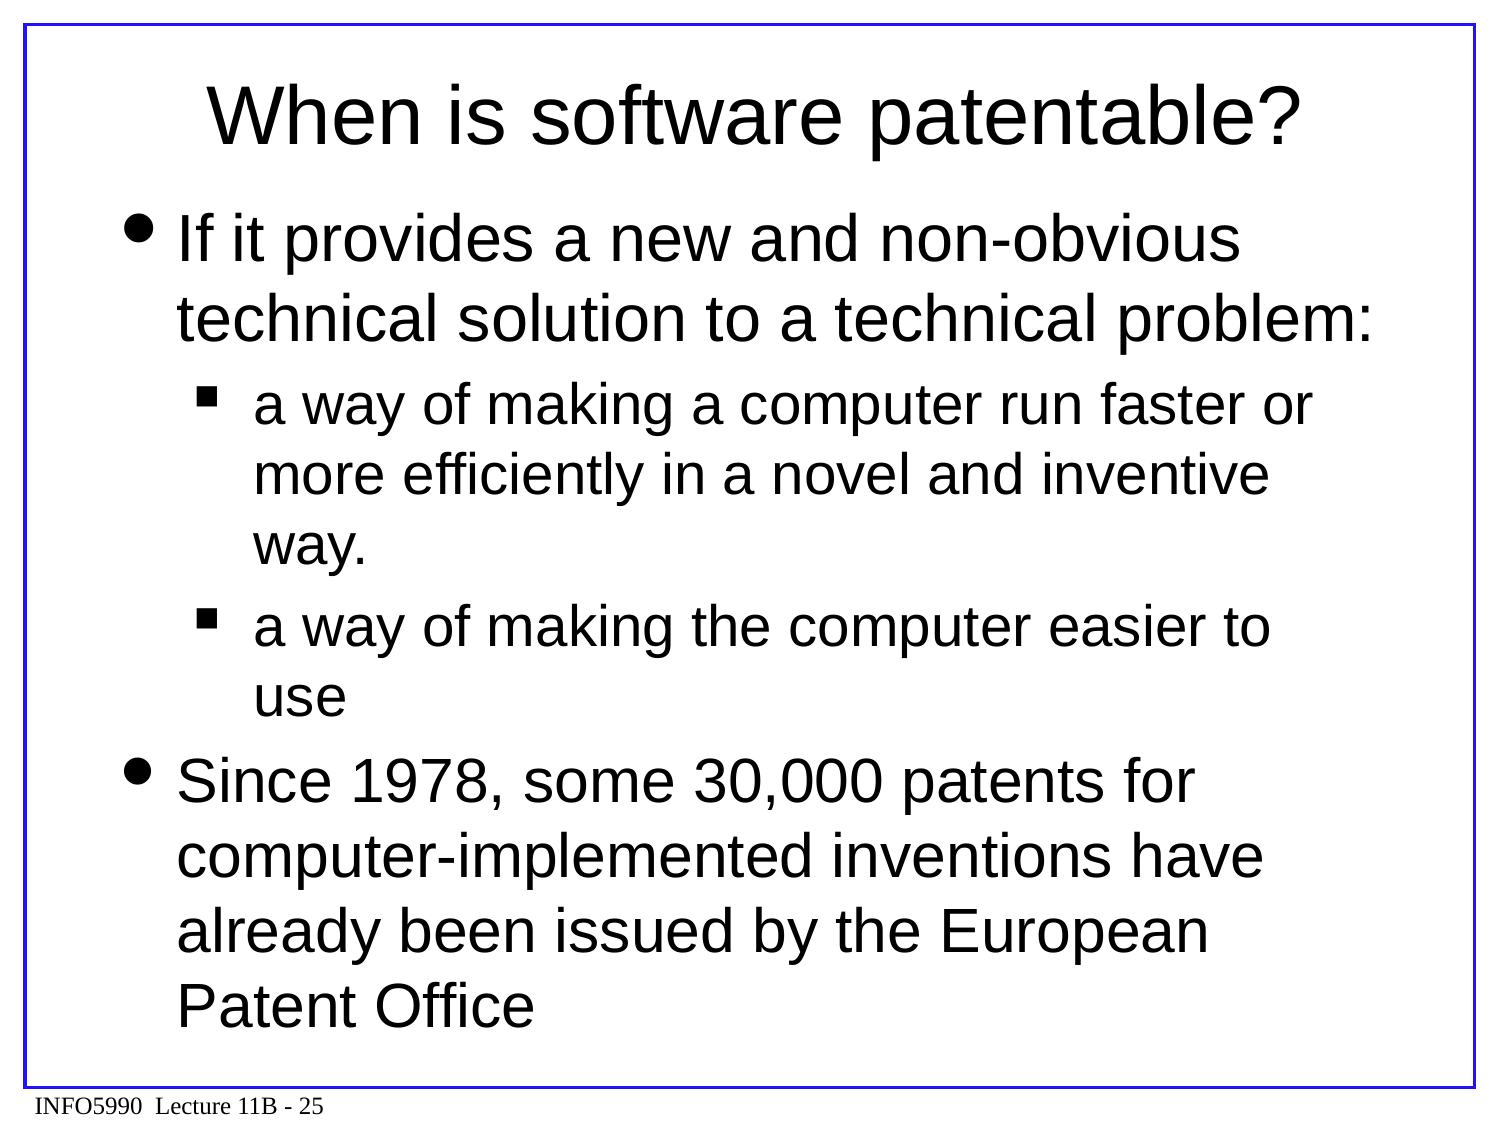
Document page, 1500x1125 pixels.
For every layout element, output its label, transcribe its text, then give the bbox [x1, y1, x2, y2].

list If it provides a new and non-obvious technical solution to a technical problem: a way of making a computer run faster or more efficiently in a novel and inventive way. a way of making the computer easier to use Since 1978, some 30,000 patents for computer-implemented inventions have already been issued by the European Patent Office [104, 186, 1396, 1044]
title When is software patentable? [116, 46, 1393, 177]
